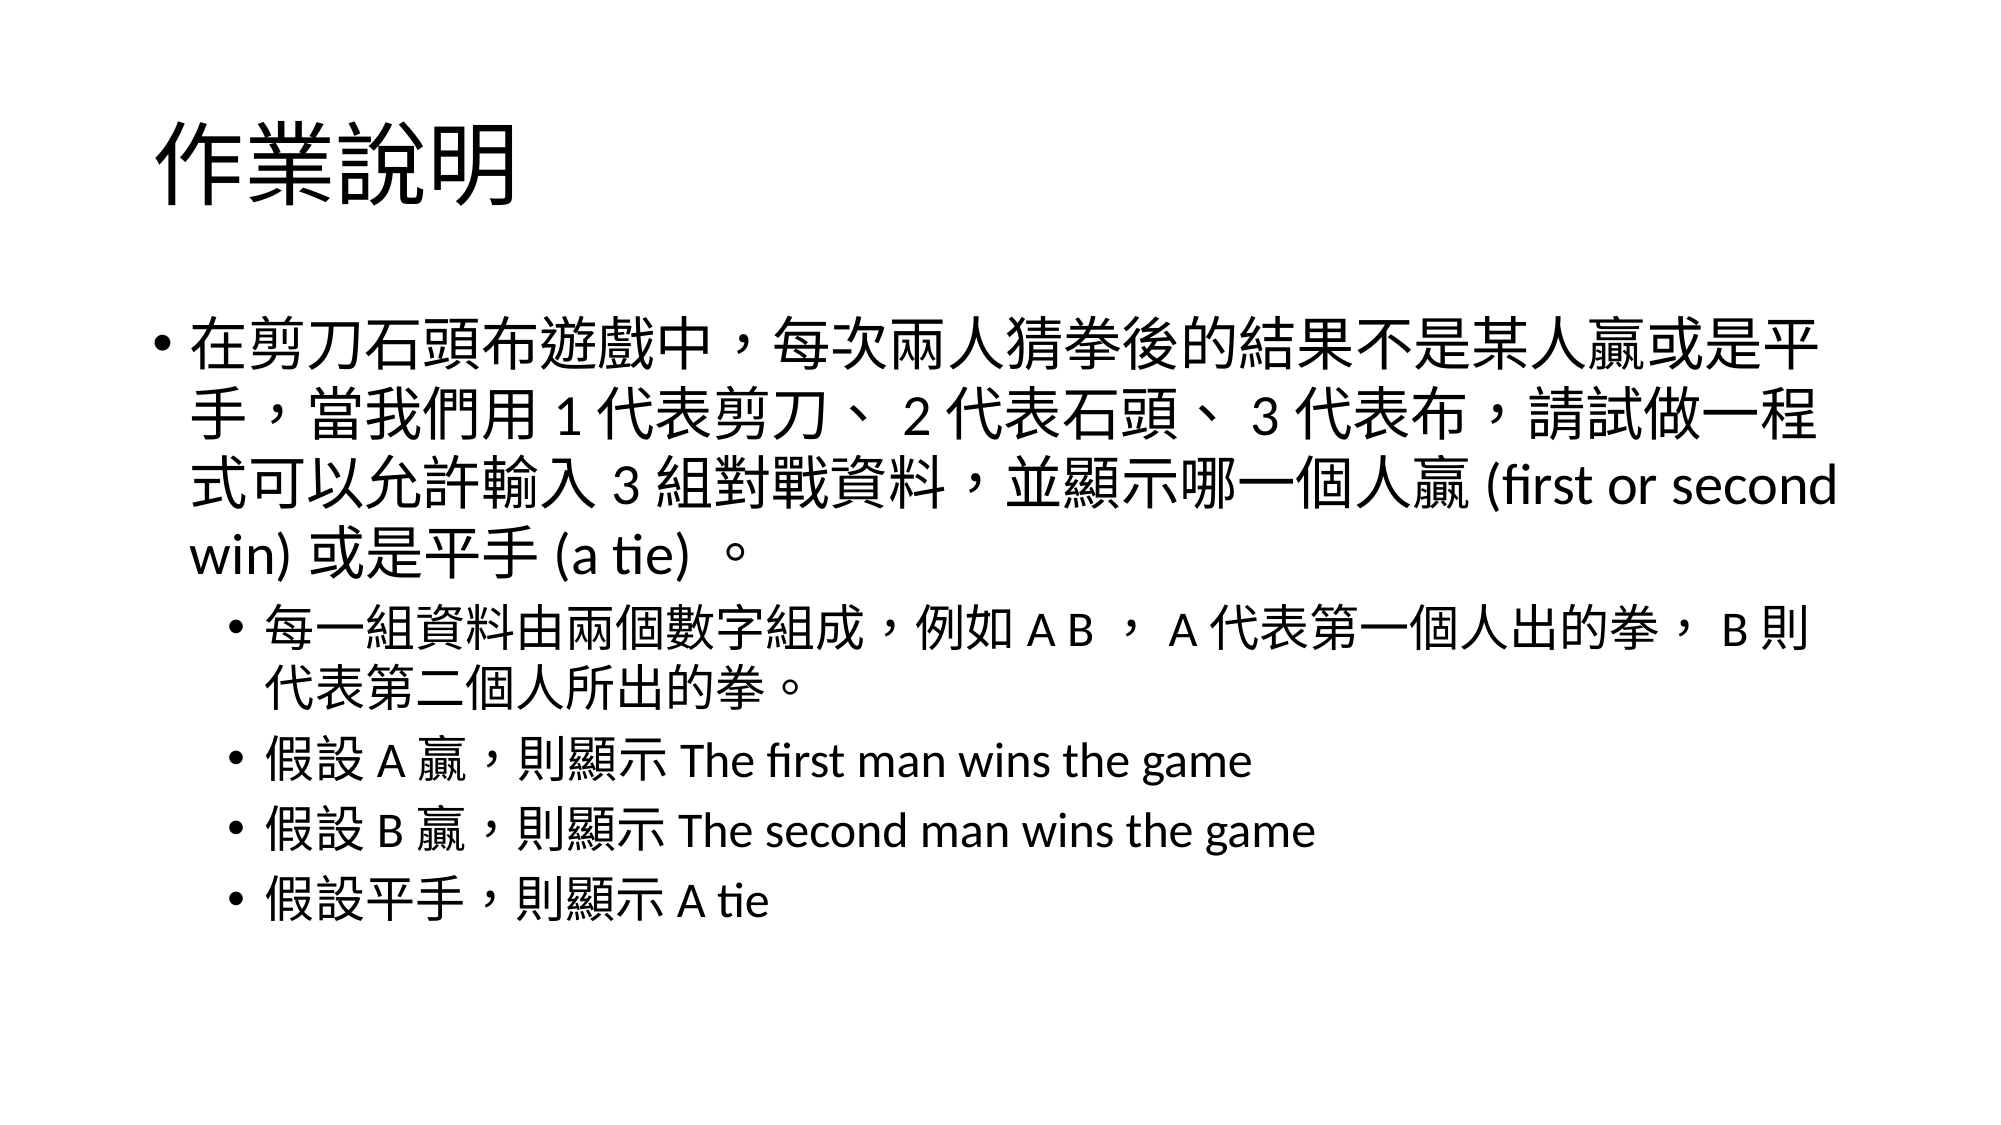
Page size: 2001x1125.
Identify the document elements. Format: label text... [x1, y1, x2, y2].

list 在剪刀石頭布遊戲中，每次兩人猜拳後的結果不是某人贏或是平手，當我們用1代表剪刀、2代表石頭、3代表布，請試做一程式可以允許輸入3組對戰資料，並顯示哪一個人贏(first or second win)或是平手(a tie)。 每一組資料由兩個數字組成，例如A B，A代表第一個人出的拳，B則代表第二個人所出的拳。 假設A贏，則顯示The first man wins the game 假設B贏，則顯示The second man wins the game 假設平手，則顯示A tie [137, 299, 1863, 1014]
title 作業說明 [137, 59, 1863, 278]
